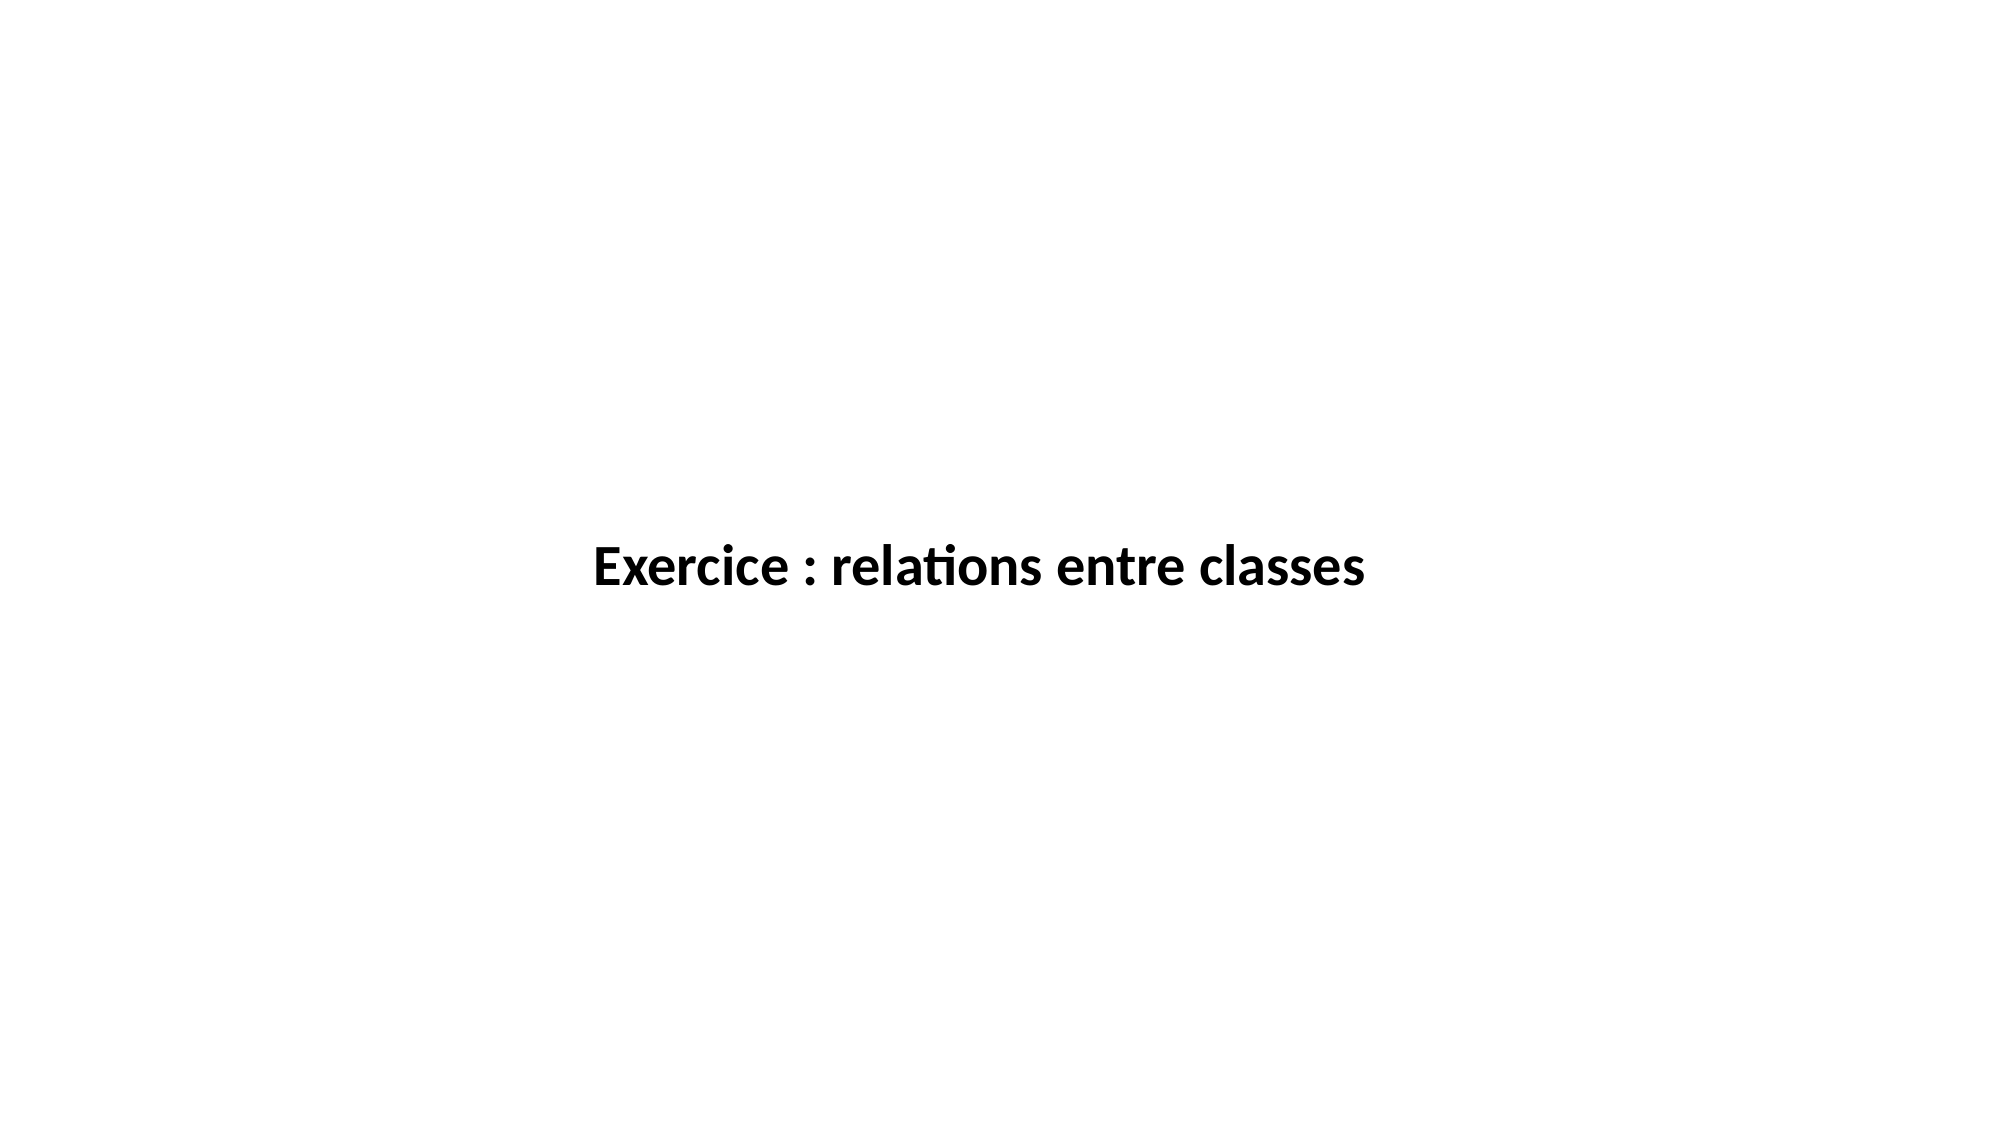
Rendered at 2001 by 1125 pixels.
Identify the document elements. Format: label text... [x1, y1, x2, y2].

text_box Exercice : relations entre classes [579, 519, 1421, 605]
